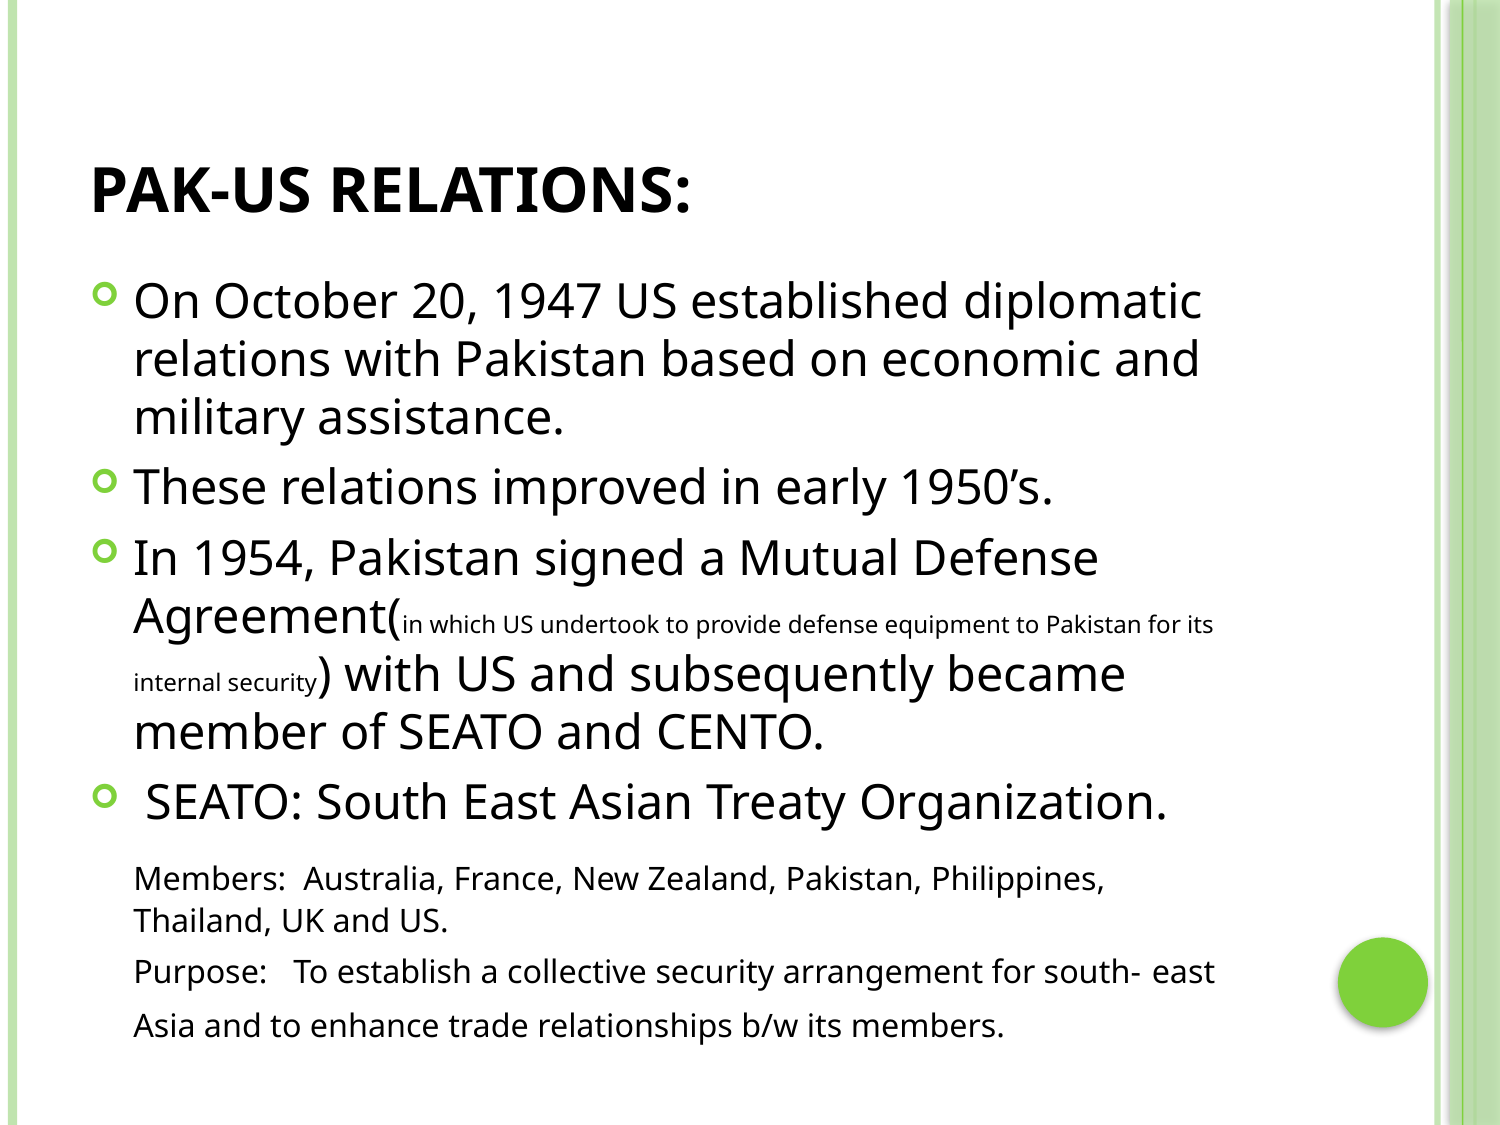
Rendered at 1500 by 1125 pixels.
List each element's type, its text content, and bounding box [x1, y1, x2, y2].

list On October 20, 1947 US established diplomatic relations with Pakistan based on economic and military assistance. These relations improved in early 1950’s. In 1954, Pakistan signed a Mutual Defense Agreement(in which US undertook to provide defense equipment to Pakistan for its internal security) with US and subsequently became member of SEATO and CENTO. SEATO: South East Asian Treaty Organization. Members: Australia, France, New Zealand, Pakistan, Philippines, Thailand, UK and US. Purpose: To establish a collective security arrangement for south- east Asia and to enhance trade relationships b/w its members. [75, 262, 1300, 1062]
title Pak-US Relations: [75, 45, 1300, 233]
